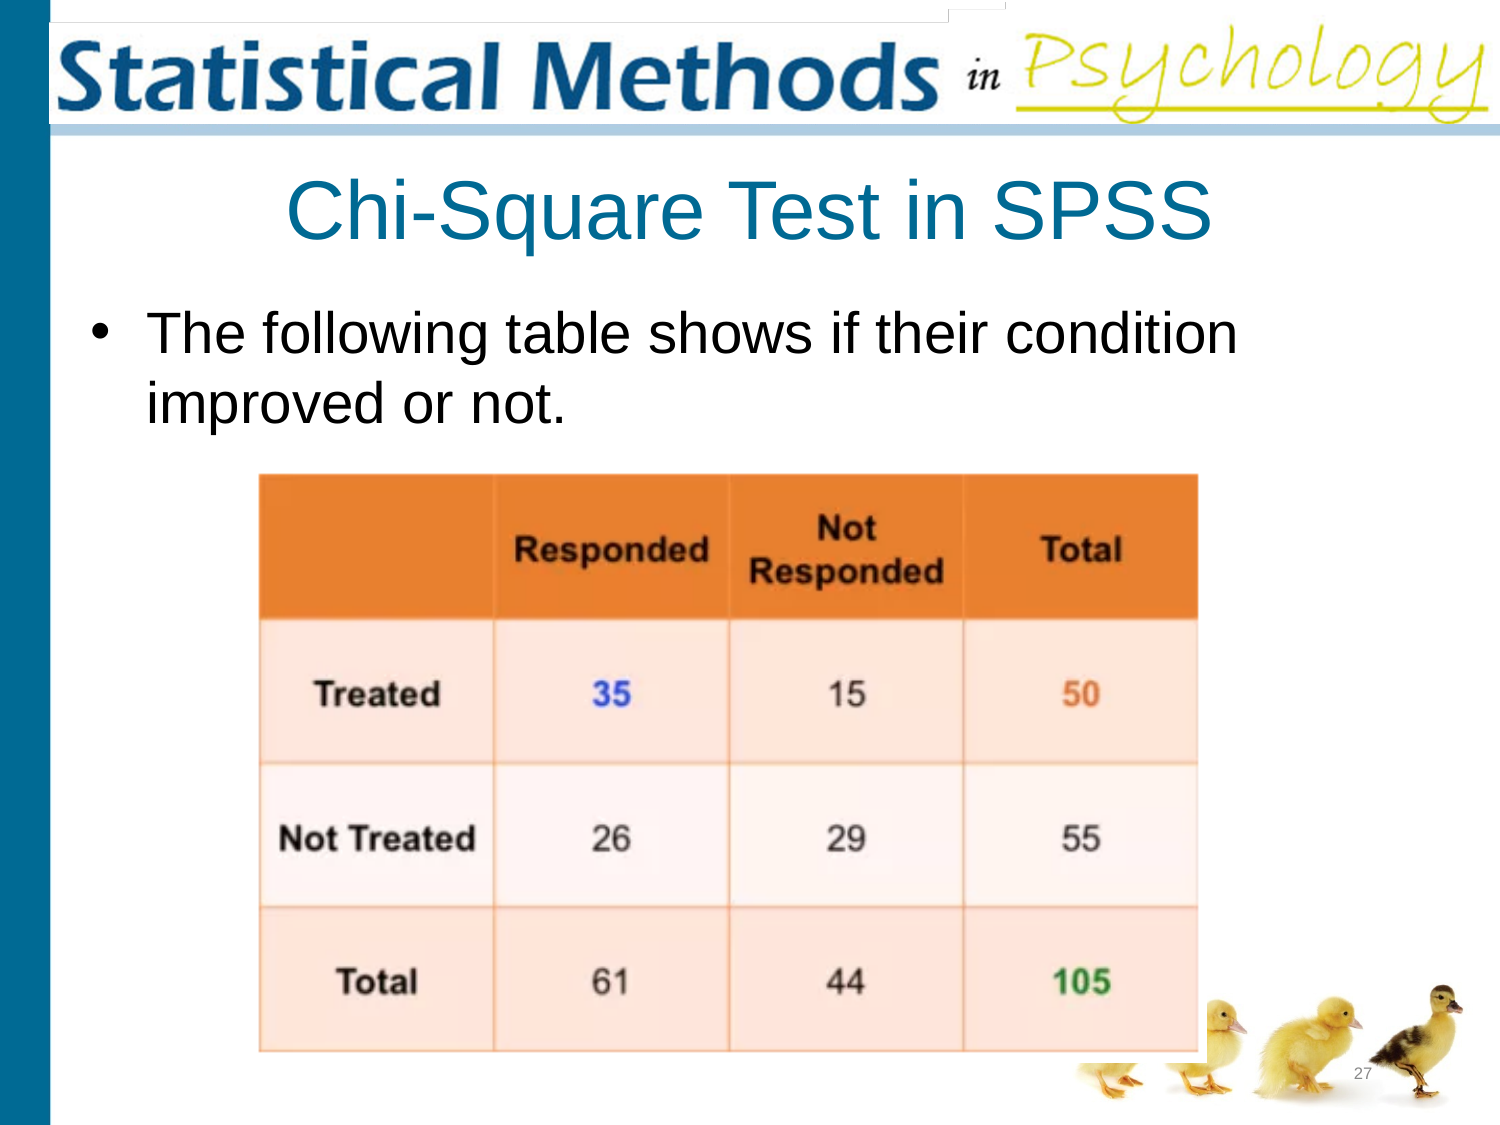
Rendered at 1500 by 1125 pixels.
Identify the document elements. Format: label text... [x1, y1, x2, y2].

title Chi-Square Test in SPSS [75, 137, 1425, 275]
slide_number 27 [1325, 1042, 1388, 1103]
picture [50, 0, 1500, 1125]
list The following table shows if their condition improved or not. [75, 287, 1425, 1013]
